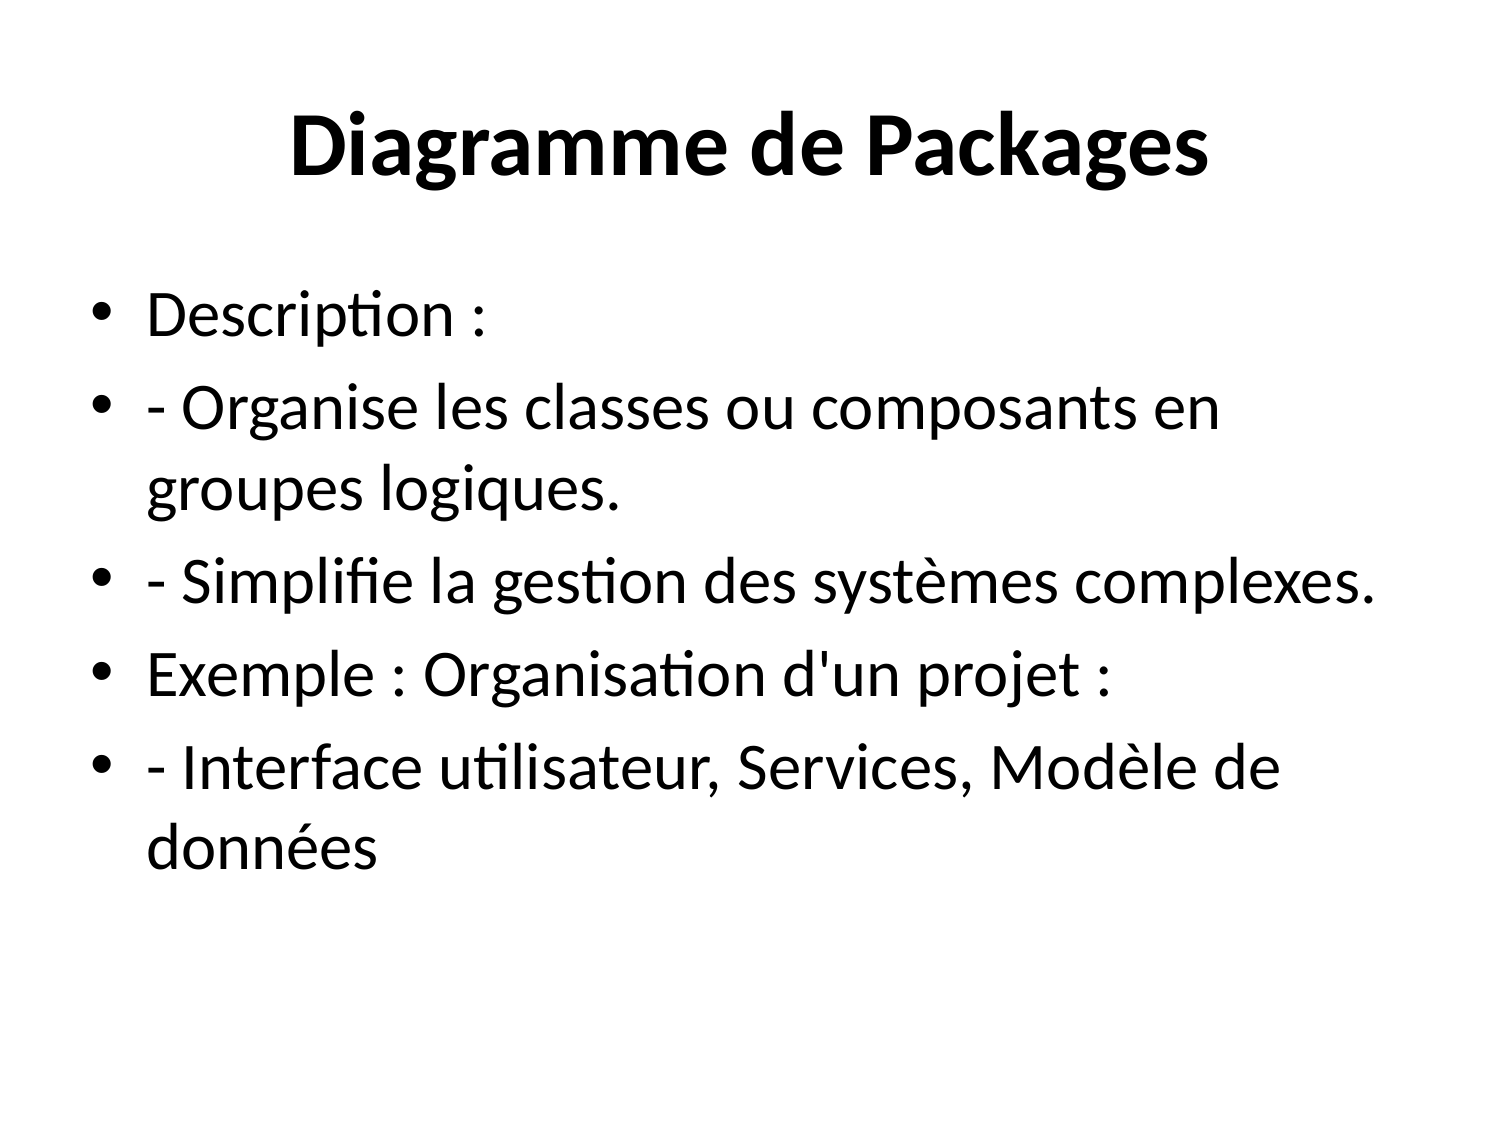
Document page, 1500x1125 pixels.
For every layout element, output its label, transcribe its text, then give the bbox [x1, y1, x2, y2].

title Diagramme de Packages [75, 45, 1425, 233]
list Description : - Organise les classes ou composants en groupes logiques. - Simplifie la gestion des systèmes complexes. Exemple : Organisation d'un projet : - Interface utilisateur, Services, Modèle de données [75, 262, 1425, 1005]
